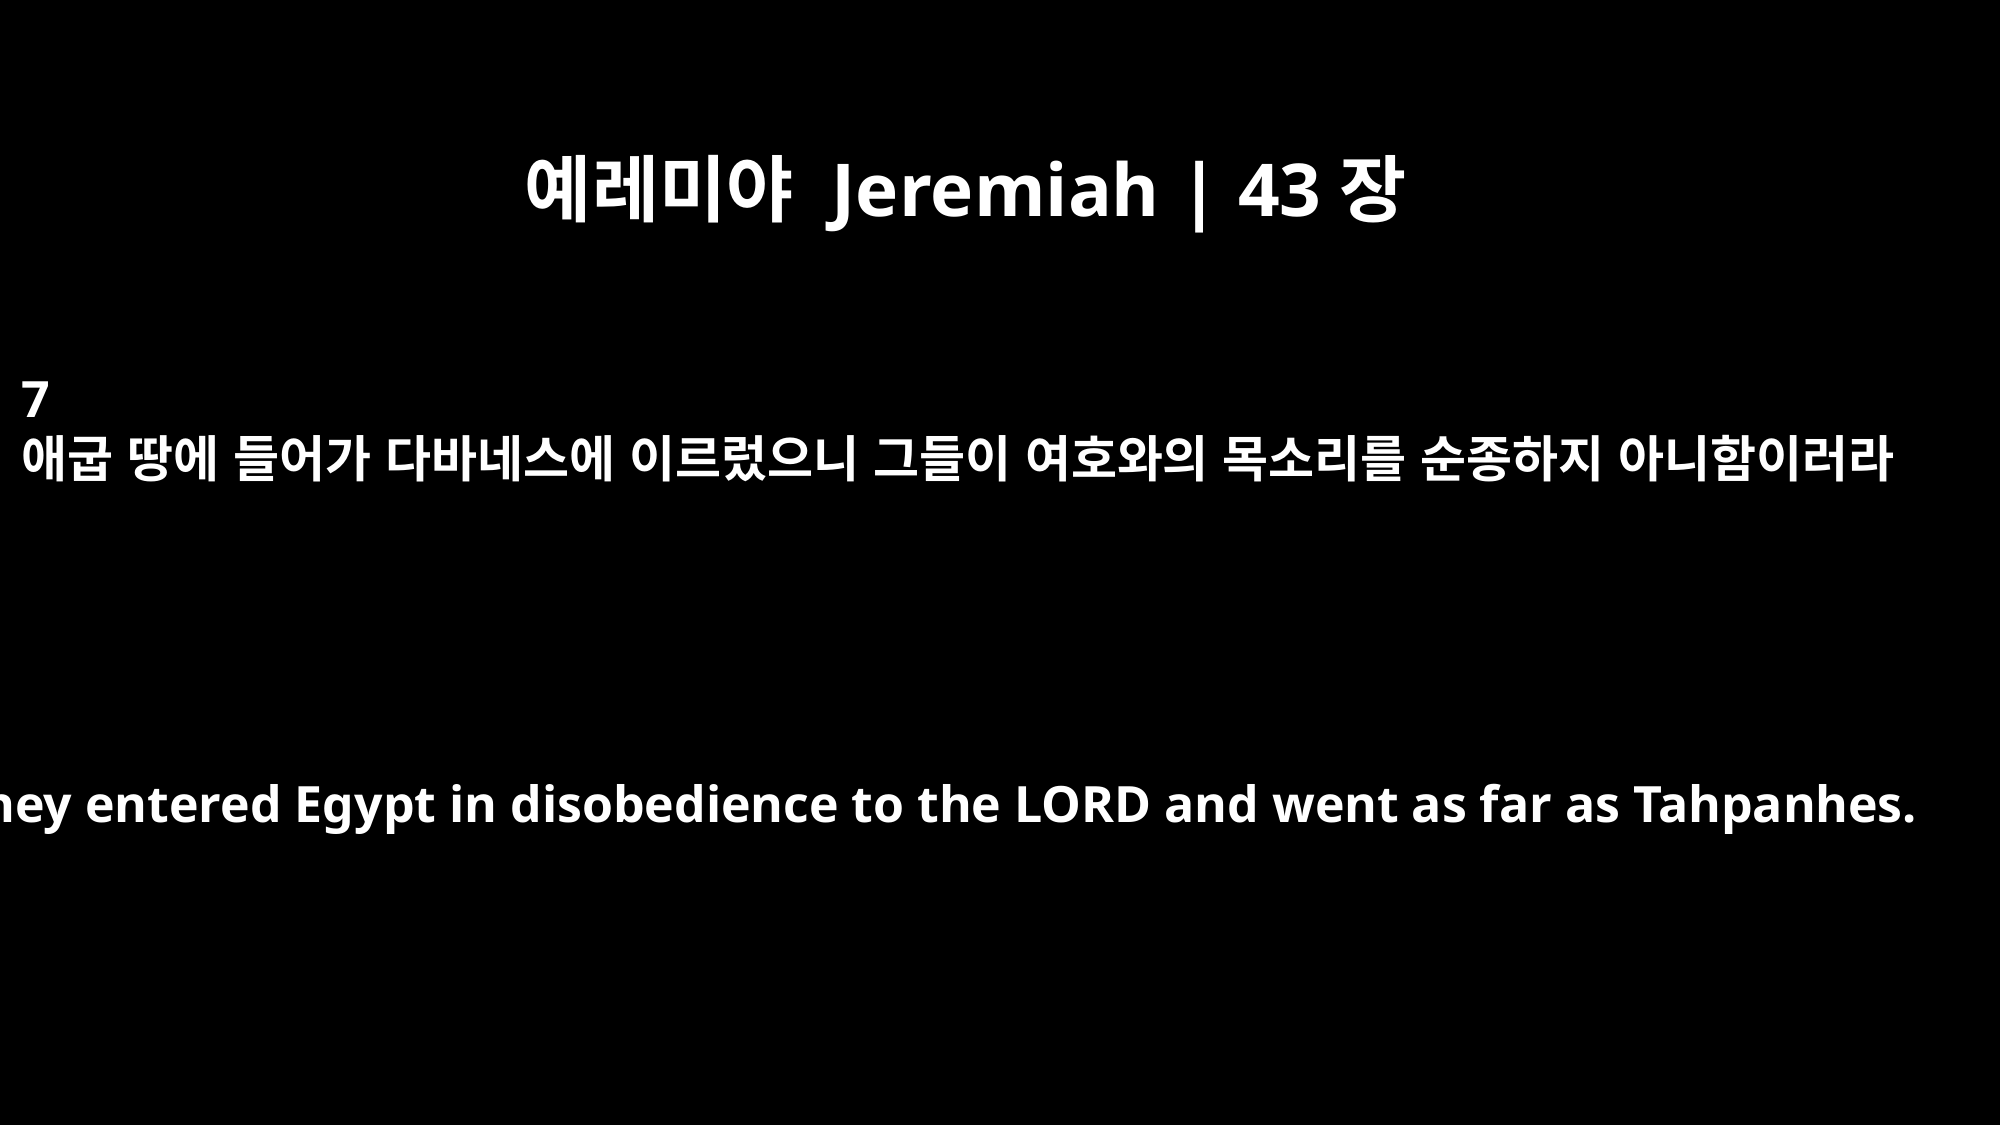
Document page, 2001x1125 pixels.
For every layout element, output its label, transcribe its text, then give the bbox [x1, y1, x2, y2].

text_box So they entered Egypt in disobedience to the LORD and went as far as Tahpanhes. [0, 764, 1933, 840]
text_box 예레미야 Jeremiah | 43장 [510, 136, 1422, 239]
text_box 7 애굽 땅에 들어가 다바네스에 이르렀으니 그들이 여호와의 목소리를 순종하지 아니함이러라 [6, 359, 1911, 495]
